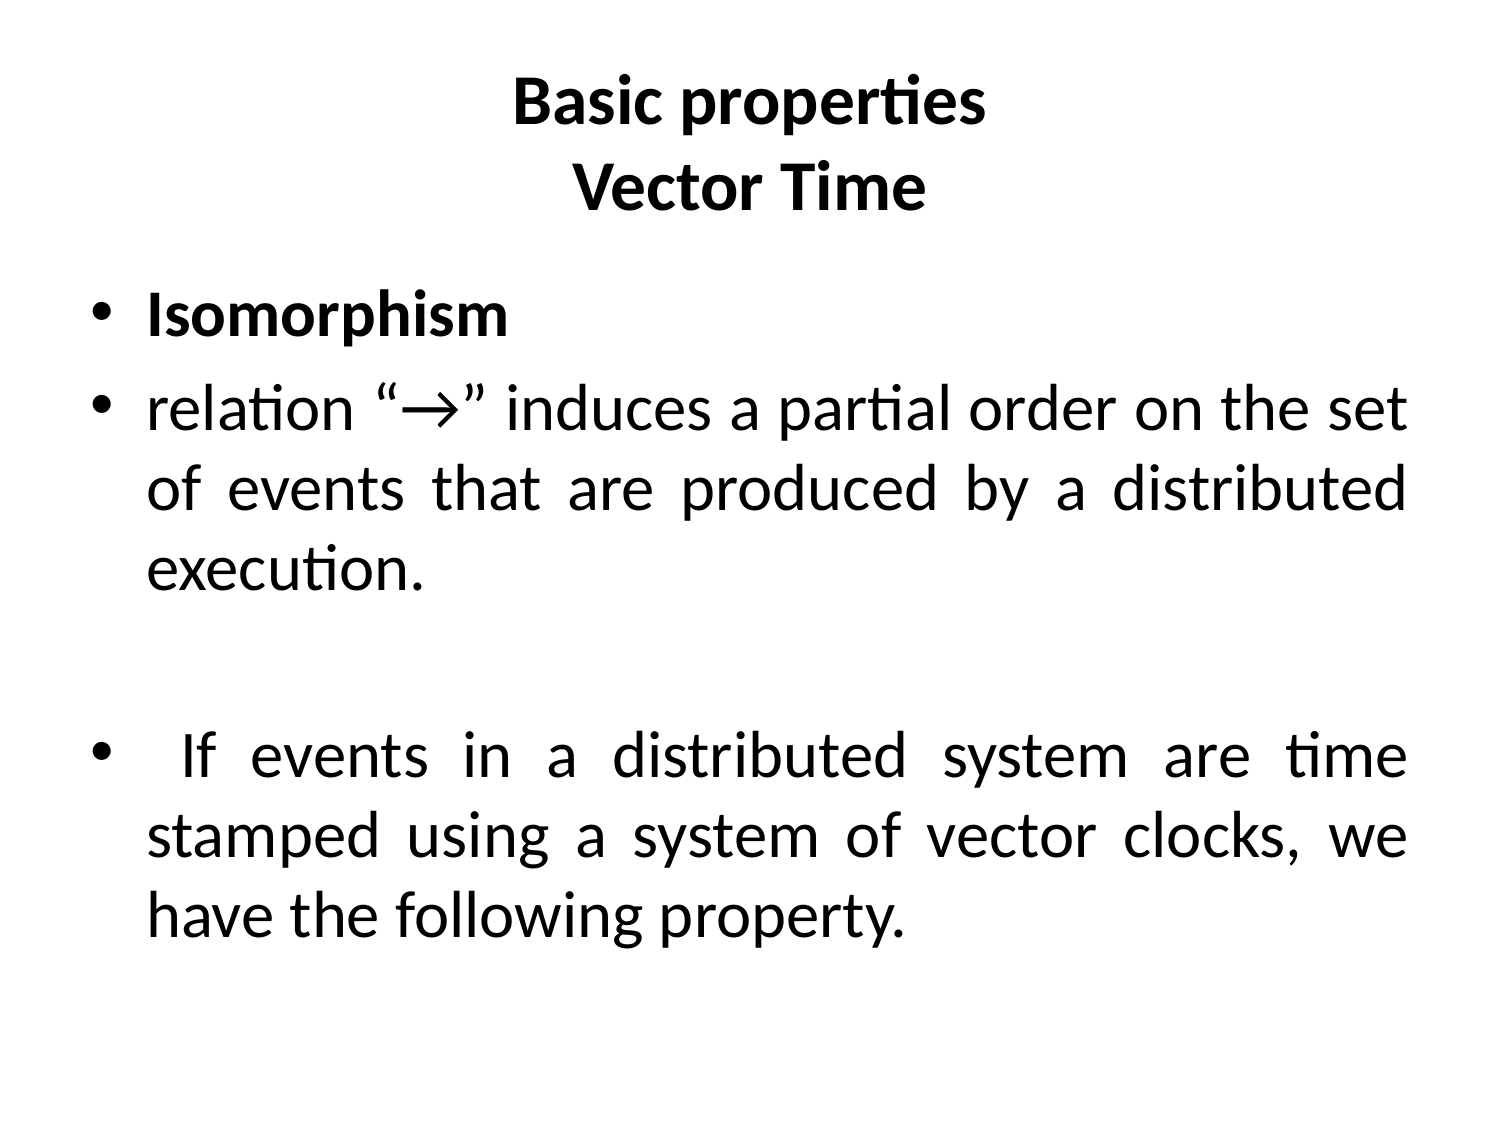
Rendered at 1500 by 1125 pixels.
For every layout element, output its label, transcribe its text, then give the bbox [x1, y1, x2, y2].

list Isomorphism relation “→” induces a partial order on the set of events that are produced by a distributed execution. If events in a distributed system are time stamped using a system of vector clocks, we have the following property. [75, 262, 1425, 1005]
title Basic properties Vector Time [75, 45, 1425, 233]
